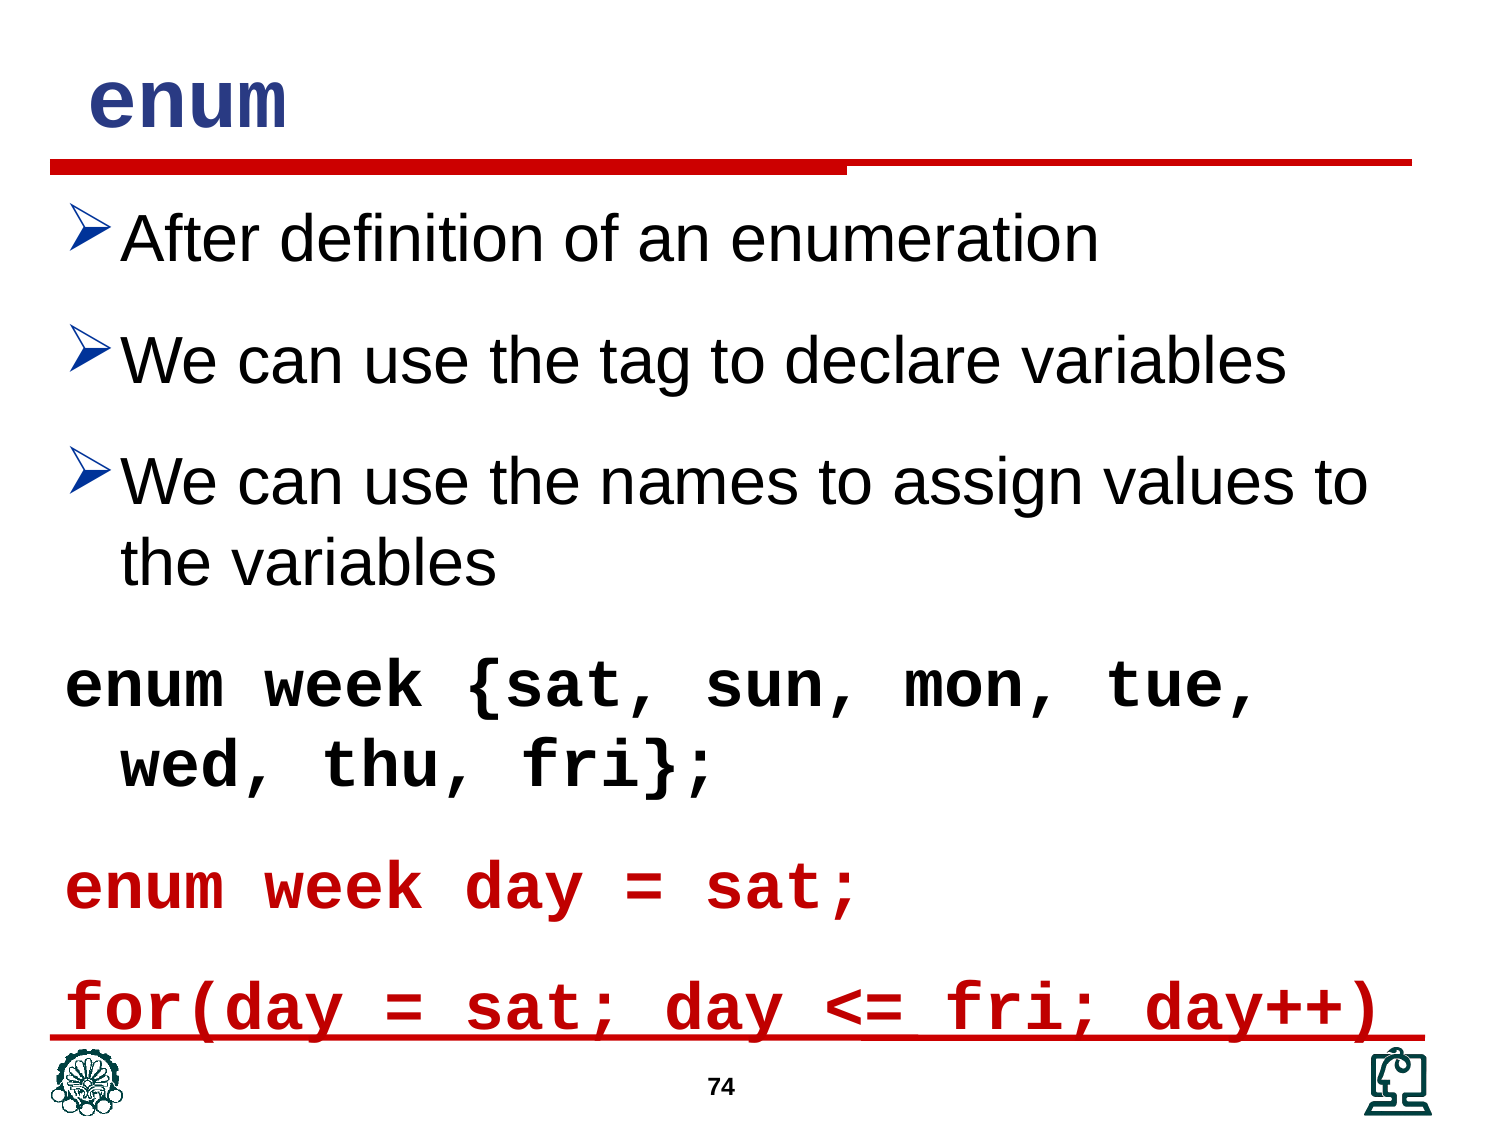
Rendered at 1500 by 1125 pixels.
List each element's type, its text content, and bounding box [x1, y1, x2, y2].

text_box After definition of an enumeration We can use the tag to declare variables We can use the names to assign values to the variables enum week {sat, sun, mon, tue, wed, thu, fri}; enum week day = sat; for(day = sat; day <= fri; day++) [50, 187, 1425, 1051]
picture [50, 1051, 125, 1118]
text_box enum [73, 26, 1374, 152]
picture [1362, 1045, 1438, 1119]
text_box 74 [650, 1062, 750, 1103]
